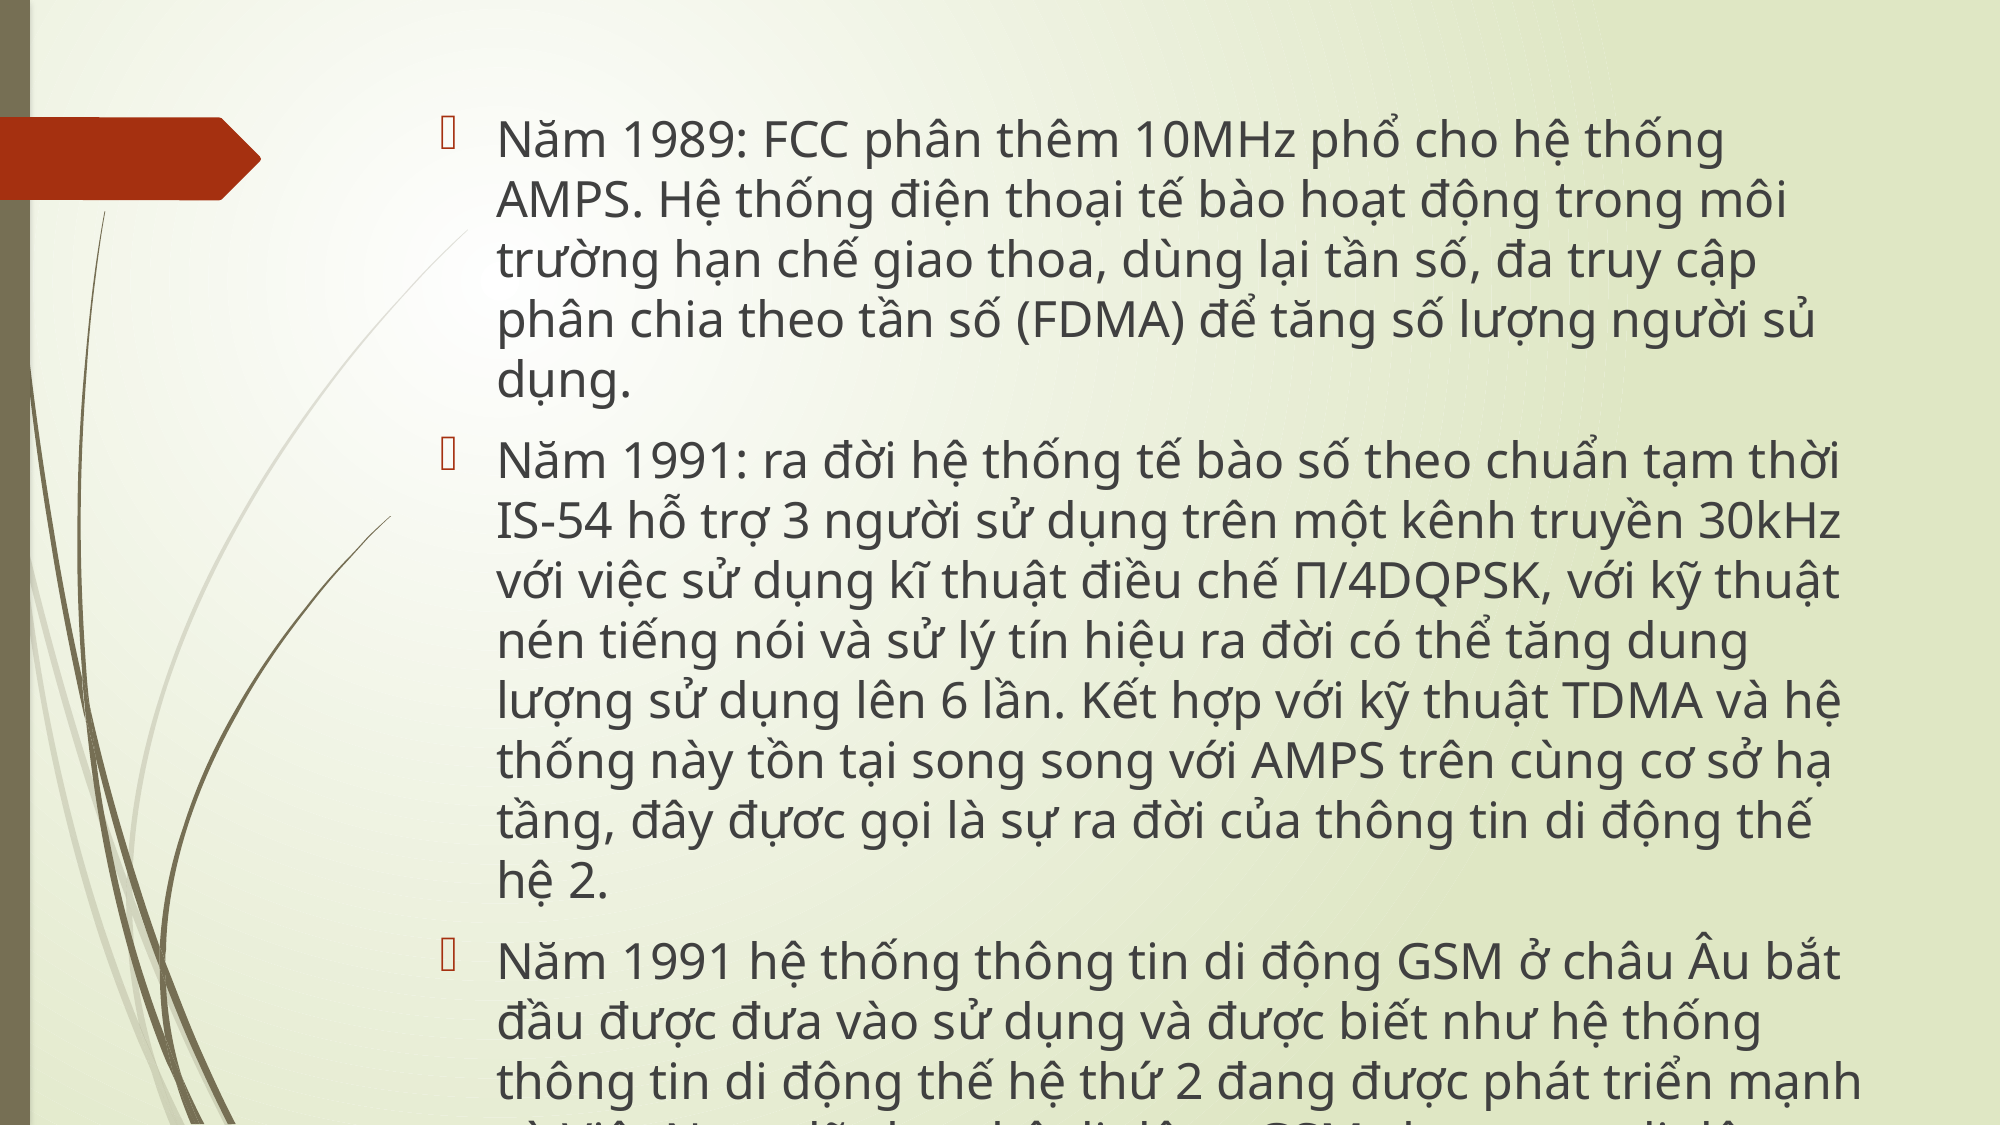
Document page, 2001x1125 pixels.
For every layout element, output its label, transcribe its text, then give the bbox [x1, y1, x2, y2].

list Năm 1989: FCC phân thêm 10MHz phổ cho hệ thống AMPS. Hệ thống điện thoại tế bào hoạt động trong môi trường hạn chế giao thoa, dùng lại tần số, đa truy cập phân chia theo tần số (FDMA) để tăng số lượng người sủ dụng. Năm 1991: ra đời hệ thống tế bào số theo chuẩn tạm thời IS-54 hỗ trợ 3 người sử dụng trên một kênh truyền 30kHz với việc sử dụng kĩ thuật điều chế П/4DQPSK, với kỹ thuật nén tiếng nói và sử lý tín hiệu ra đời có thể tăng dung lượng sử dụng lên 6 lần. Kết hợp với kỹ thuật TDMA và hệ thống này tồn tại song song với AMPS trên cùng cơ sở hạ tầng, đây đựơc gọi là sự ra đời của thông tin di động thế hệ 2. Năm 1991 hệ thống thông tin di động GSM ở châu Âu bắt đầu được đưa vào sử dụng và được biết như hệ thống thông tin di động thế hệ thứ 2 đang được phát triển mạnh và Việt Nam đã chọn hệ di động GSM cho mạng di động quốc gia. [424, 100, 1888, 970]
